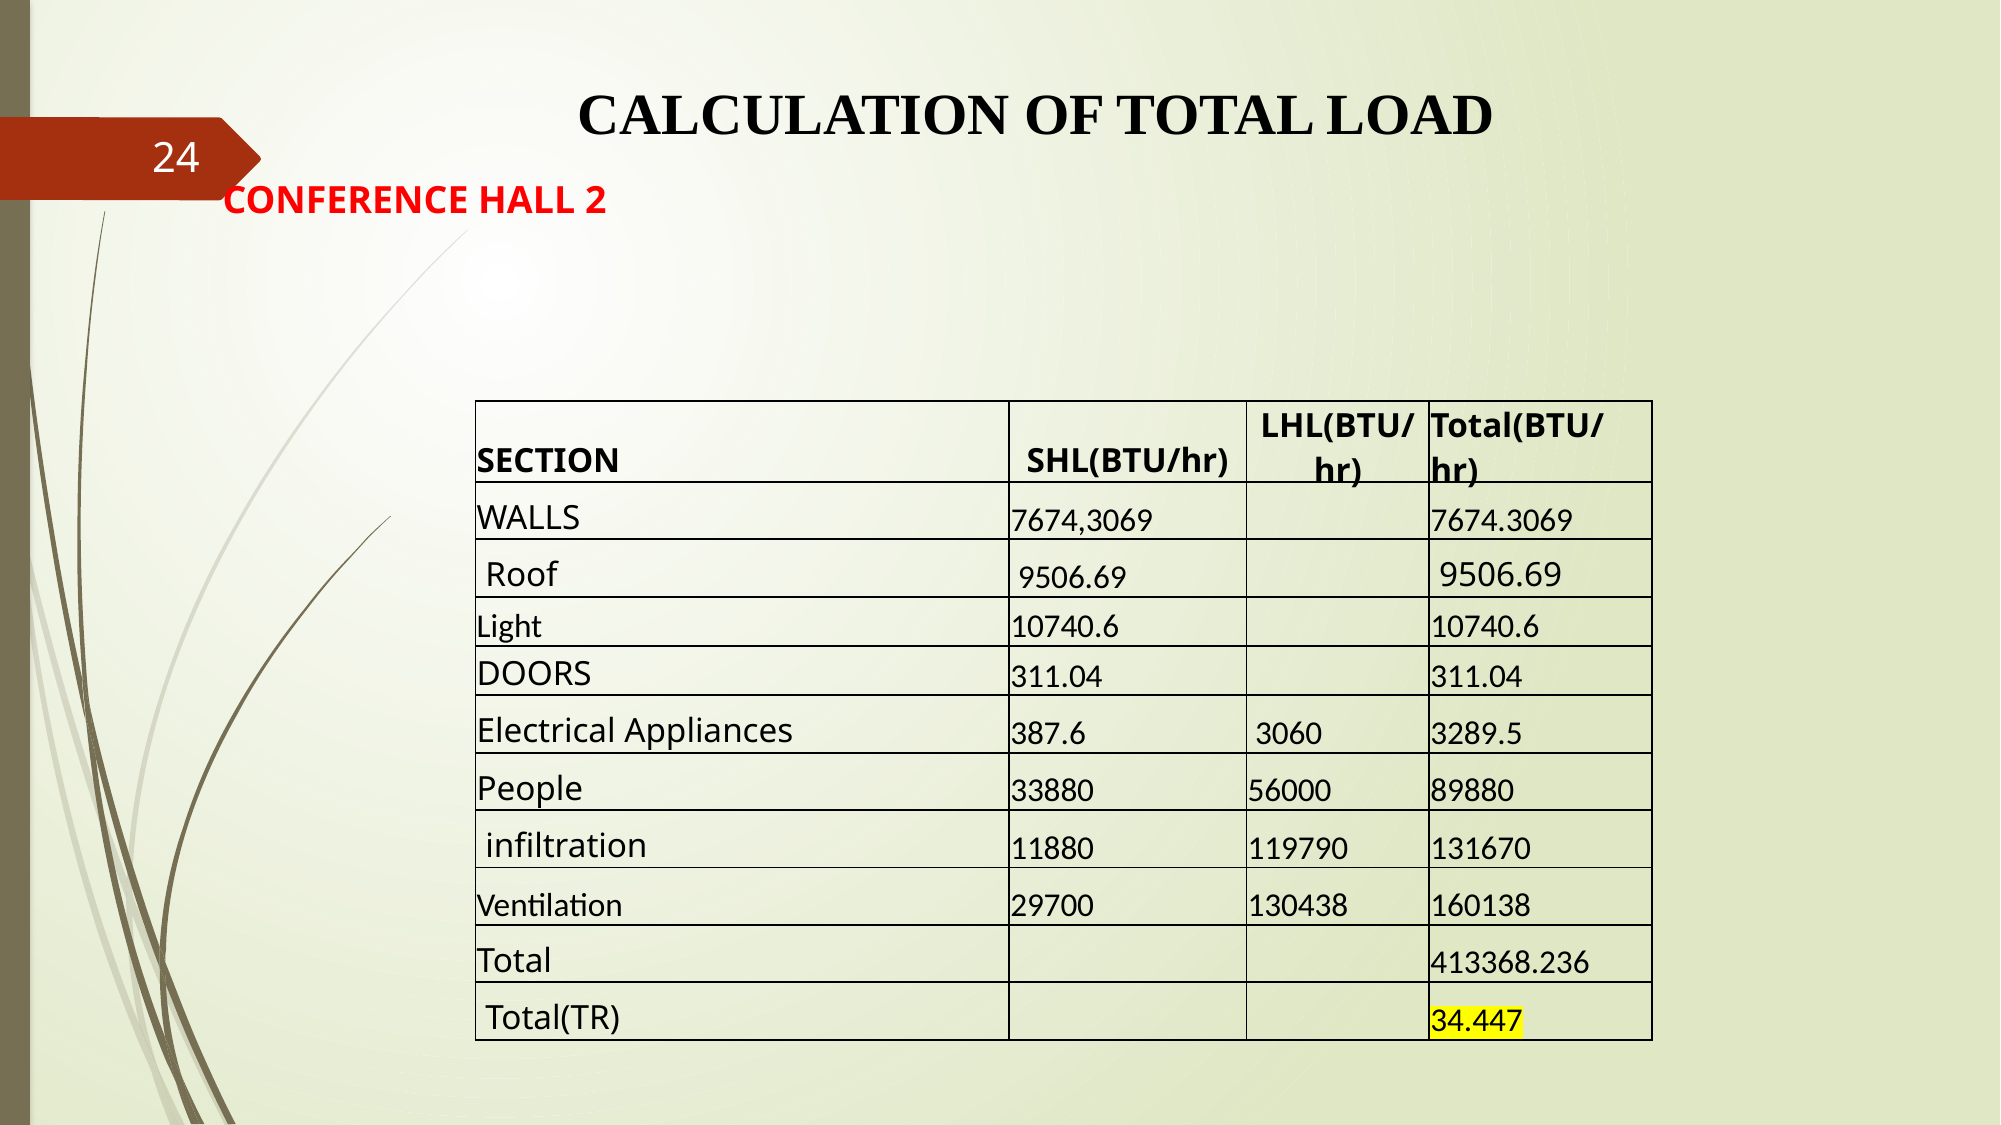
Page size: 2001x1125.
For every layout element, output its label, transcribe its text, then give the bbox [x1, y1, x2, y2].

table_cell 413368.236 [1430, 936, 1651, 992]
table_cell [1010, 994, 1246, 1049]
table_cell 29700 [1010, 879, 1246, 935]
table_cell [1010, 936, 1246, 992]
table_cell 11880 [1010, 822, 1246, 877]
text_box CONFERENCE HALL 2 [207, 168, 690, 229]
table_cell 56000 [1247, 764, 1428, 820]
table_cell 33880 [1010, 764, 1246, 820]
table_cell People [476, 764, 1008, 820]
table_cell WALLS [476, 493, 1008, 549]
table_cell 10740.6 [1430, 608, 1651, 656]
table_cell 160138 [1430, 879, 1651, 935]
table_header LHL(BTU/hr) [1247, 402, 1428, 492]
table_cell [1247, 994, 1428, 1049]
table_cell Roof [476, 551, 1008, 606]
table_cell Ventilation [476, 879, 1008, 935]
table_cell 311.04 [1010, 657, 1246, 705]
table_cell 131670 [1430, 822, 1651, 877]
table_header SHL(BTU/hr) [1010, 402, 1246, 492]
table_header Total(BTU/hr) [1430, 402, 1651, 492]
table_cell Total [476, 936, 1008, 992]
table_cell 9506.69 [1430, 551, 1651, 606]
table_cell 3060 [1247, 707, 1428, 762]
table_cell [1247, 551, 1428, 606]
table_cell DOORS [476, 657, 1008, 705]
table_cell [1247, 657, 1428, 705]
text_box Calculation of total load [189, 27, 1883, 203]
table_cell Electrical Appliances [476, 707, 1008, 762]
table_cell 7674.3069 [1430, 493, 1651, 549]
table_cell 89880 [1430, 764, 1651, 820]
table_cell 130438 [1247, 879, 1428, 935]
table_cell 387.6 [1010, 707, 1246, 762]
table_cell [1247, 493, 1428, 549]
slide_number 24 [87, 129, 216, 190]
table_cell 7674,3069 [1010, 493, 1246, 549]
table_cell Light [476, 608, 1008, 656]
table_cell 34.447 [1430, 994, 1651, 1049]
table_cell 9506.69 [1010, 551, 1246, 606]
table_cell Total(TR) [476, 994, 1008, 1049]
table_cell 119790 [1247, 822, 1428, 877]
table_cell 10740.6 [1010, 608, 1246, 656]
table_cell infiltration [476, 822, 1008, 877]
table_cell [1247, 936, 1428, 992]
table_cell [1247, 608, 1428, 656]
table_cell 311.04 [1430, 657, 1651, 705]
table_header SECTION [476, 402, 1008, 492]
table_cell 3289.5 [1430, 707, 1651, 762]
